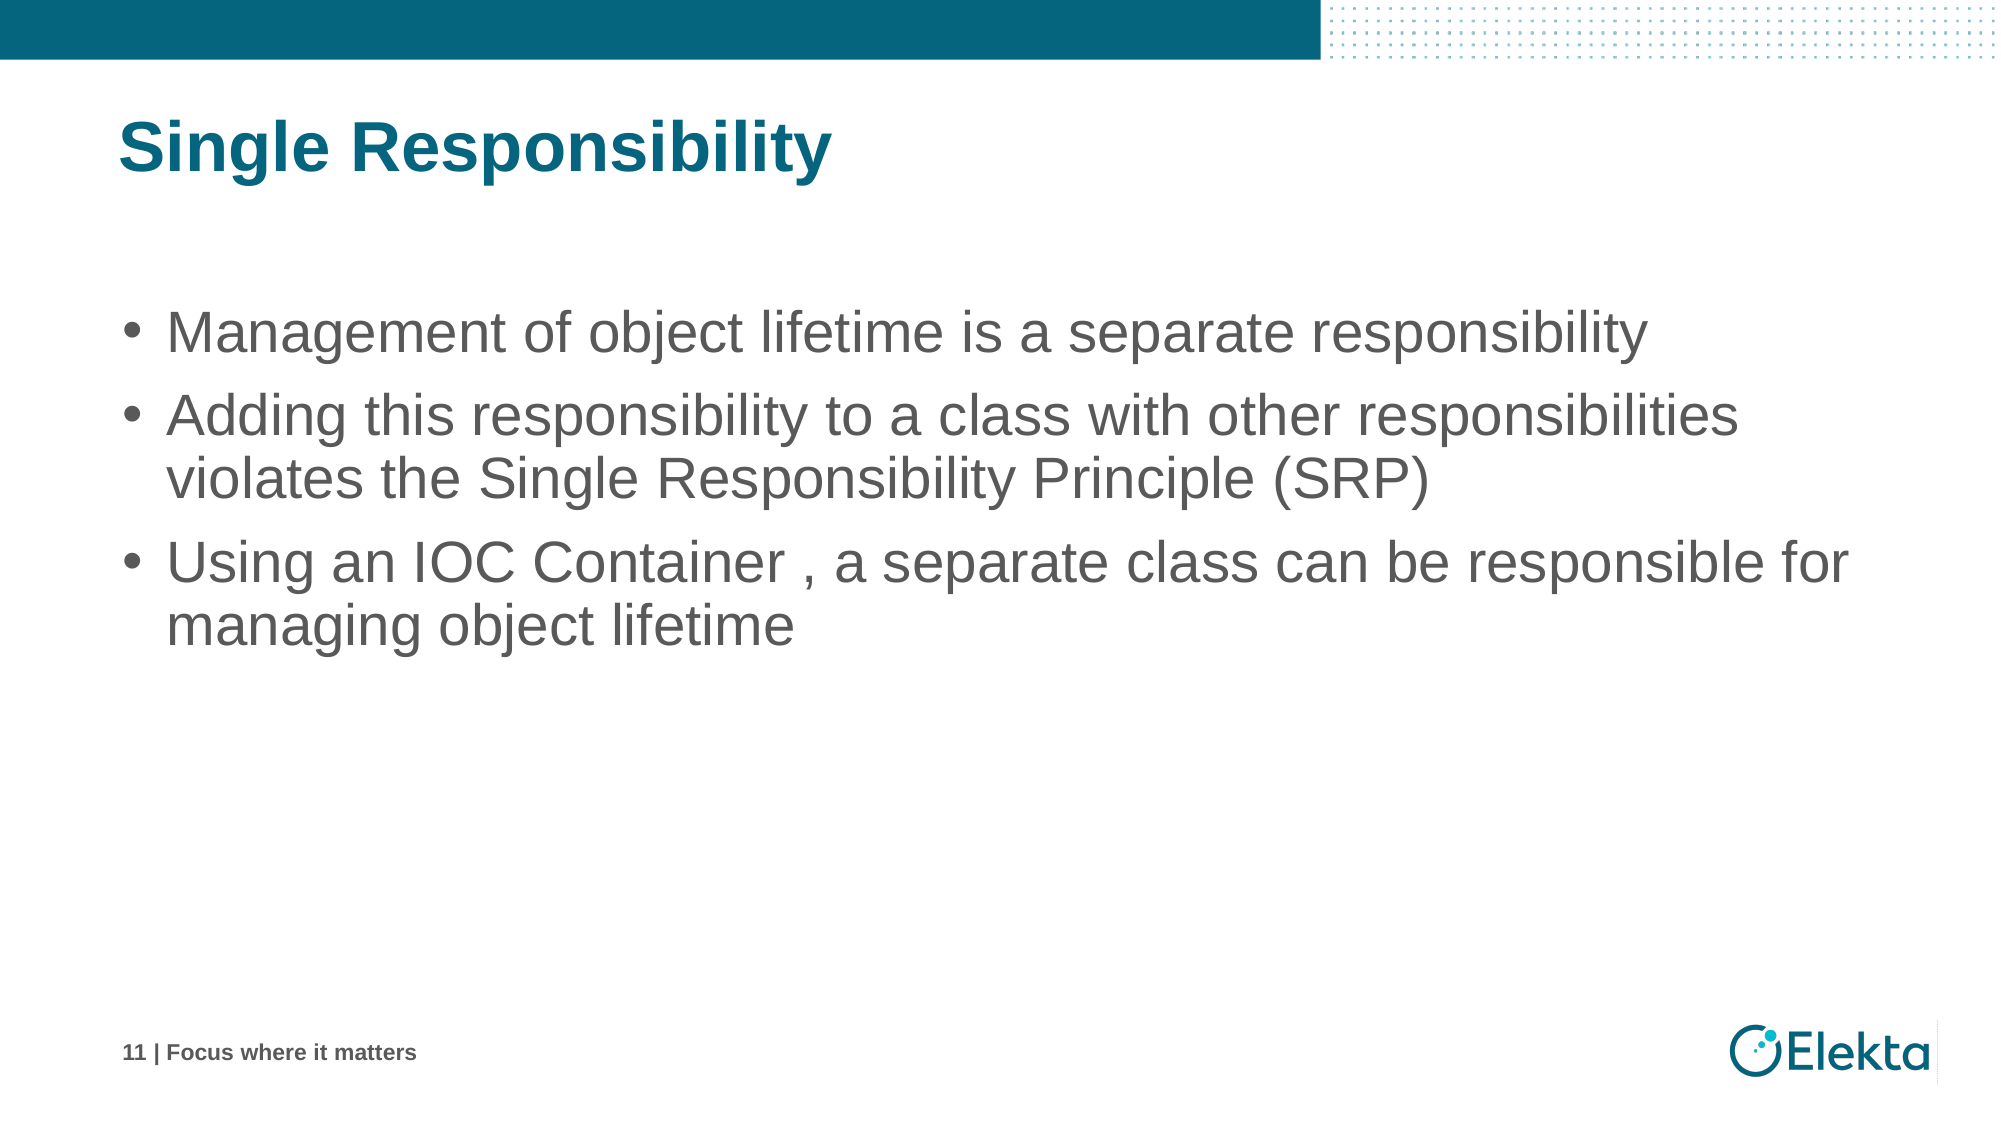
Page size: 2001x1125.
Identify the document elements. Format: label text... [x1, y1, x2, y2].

picture [1322, 2, 2001, 62]
title Single Responsibility [103, 92, 1881, 188]
list Management of object lifetime is a separate responsibility Adding this responsibility to a class with other responsibilities violates the Single Responsibility Principle (SRP) Using an IOC Container , a separate class can be responsible for managing object lifetime [107, 294, 1881, 1014]
picture [1722, 1019, 1938, 1085]
